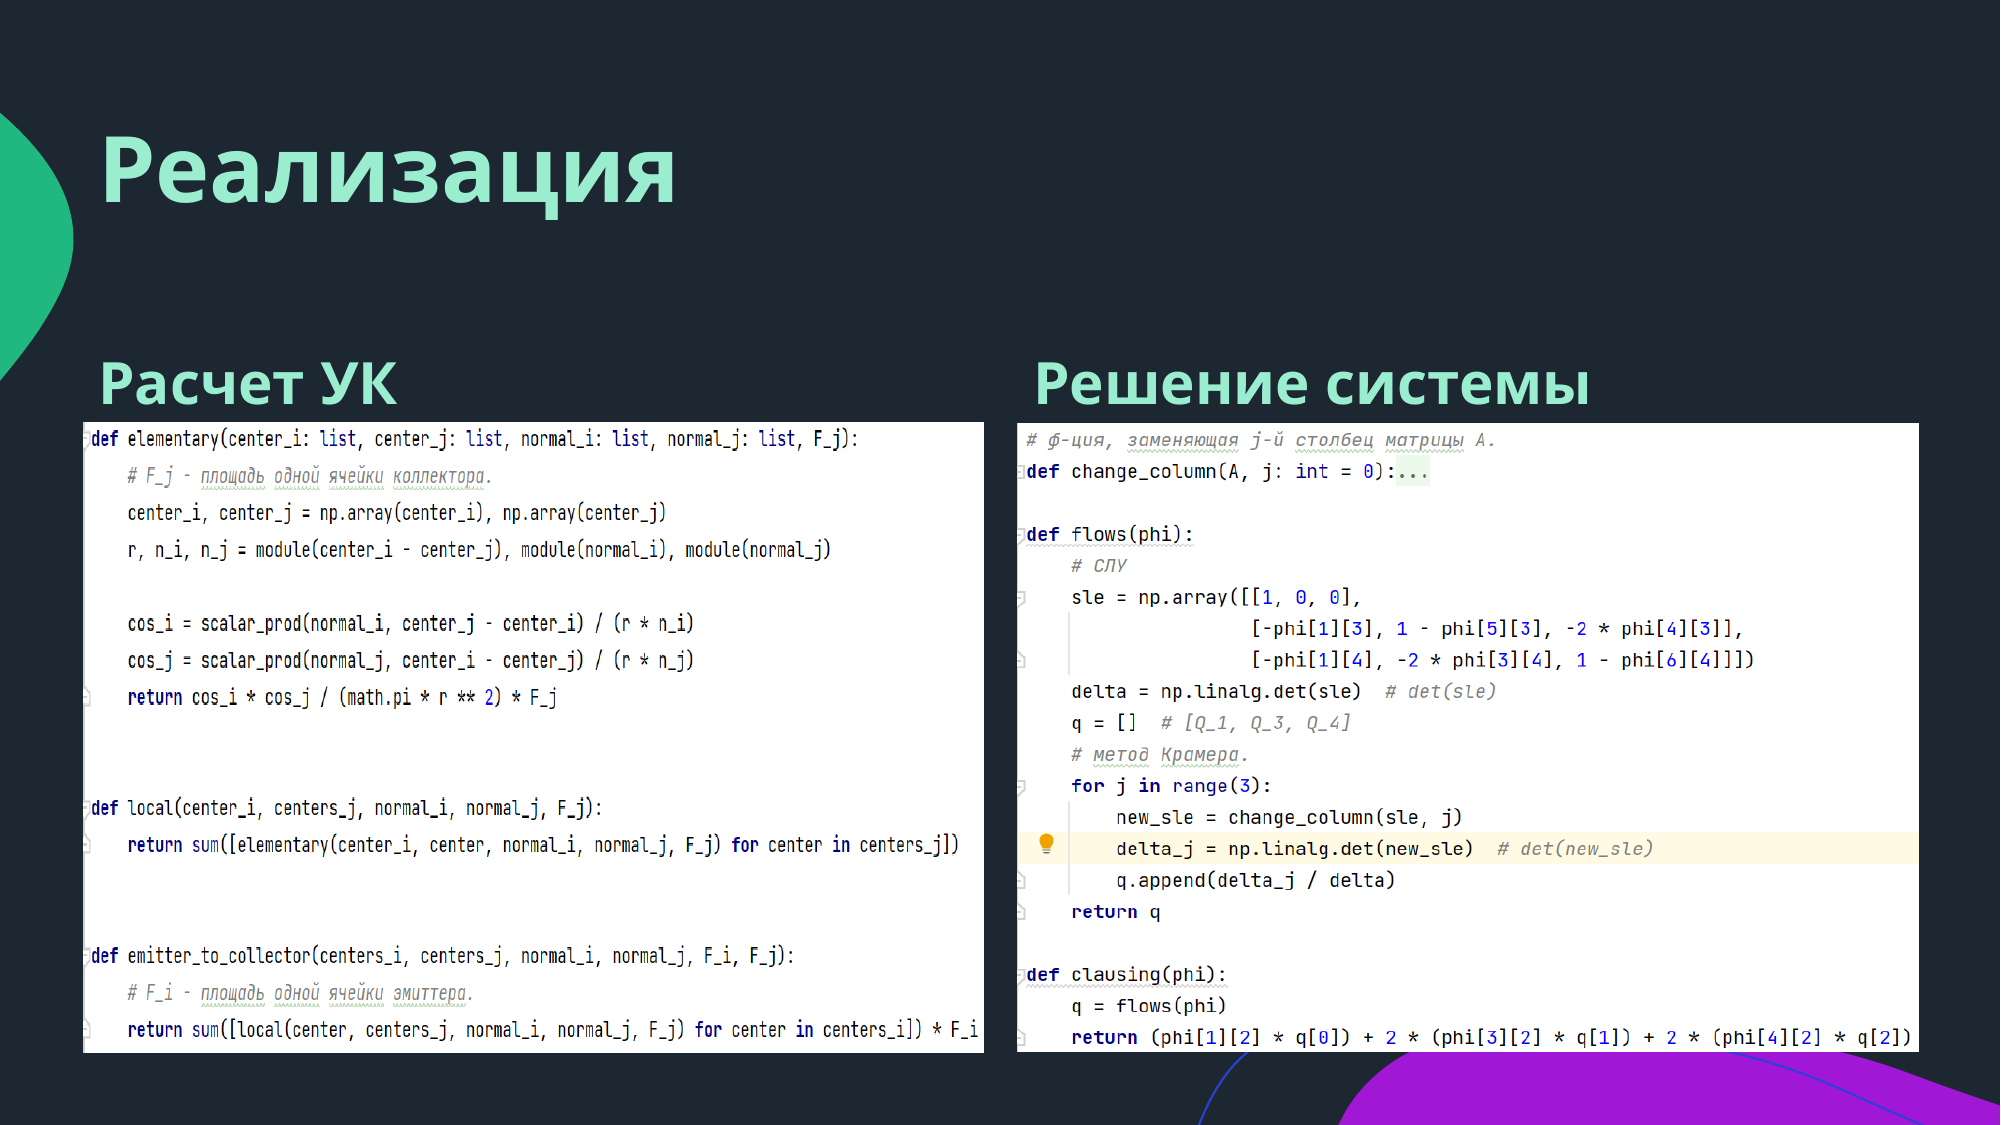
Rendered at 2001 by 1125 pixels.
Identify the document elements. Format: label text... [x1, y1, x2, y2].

list Расчет УК [83, 298, 929, 422]
list Решение системы [1018, 298, 1864, 423]
title Реализация [83, 48, 1834, 299]
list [83, 422, 984, 1053]
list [1017, 423, 1919, 1052]
